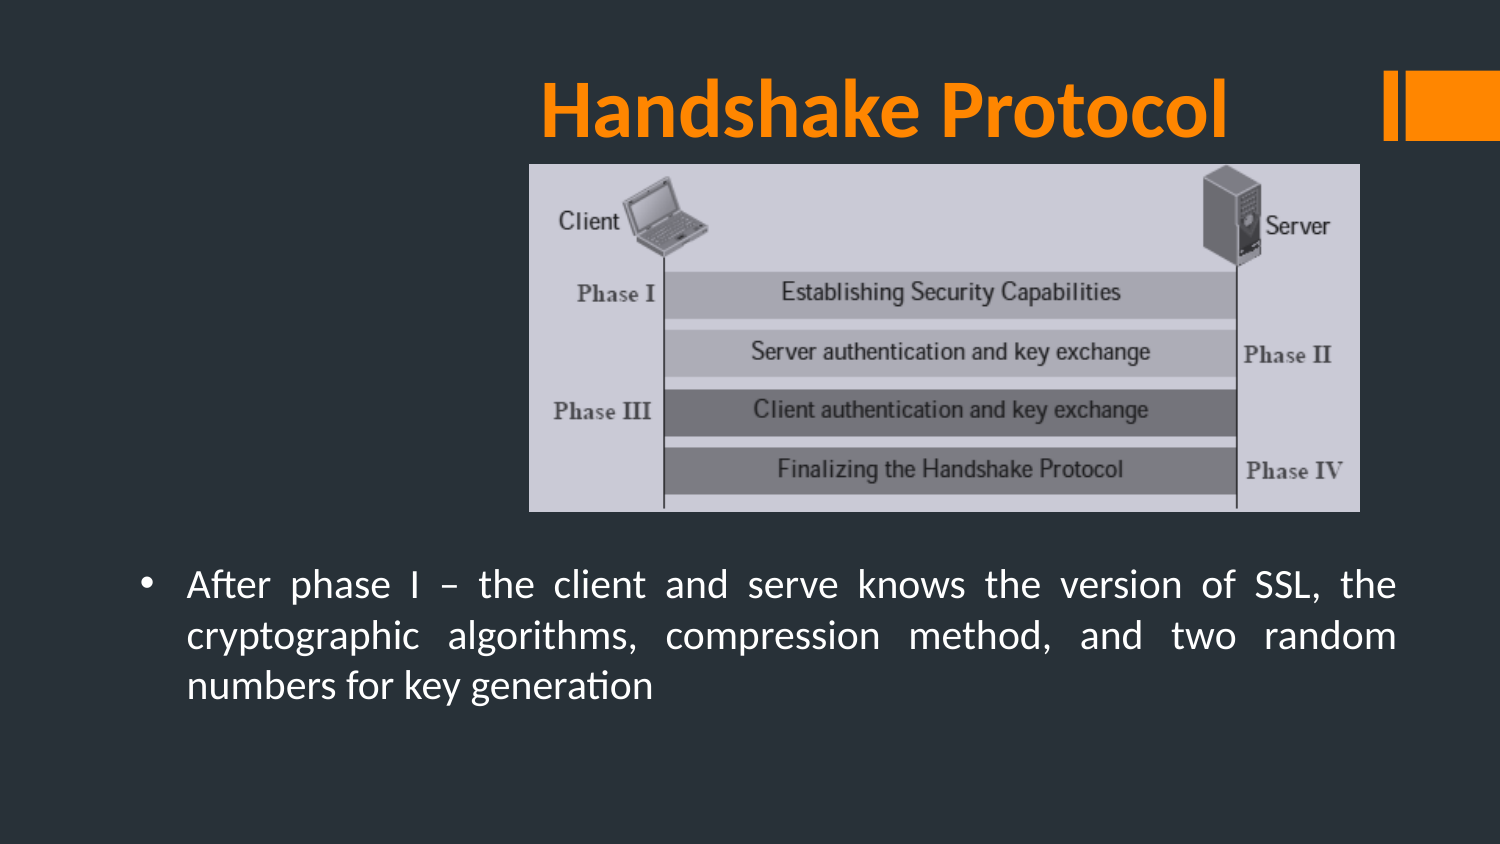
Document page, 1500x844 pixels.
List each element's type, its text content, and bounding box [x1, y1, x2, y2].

text_box After phase I – the client and serve knows the version of SSL, the cryptographic algorithms, compression method, and two random numbers for key generation [124, 549, 1413, 715]
picture [529, 164, 1360, 512]
text_box Handshake Protocol [524, 46, 1488, 172]
